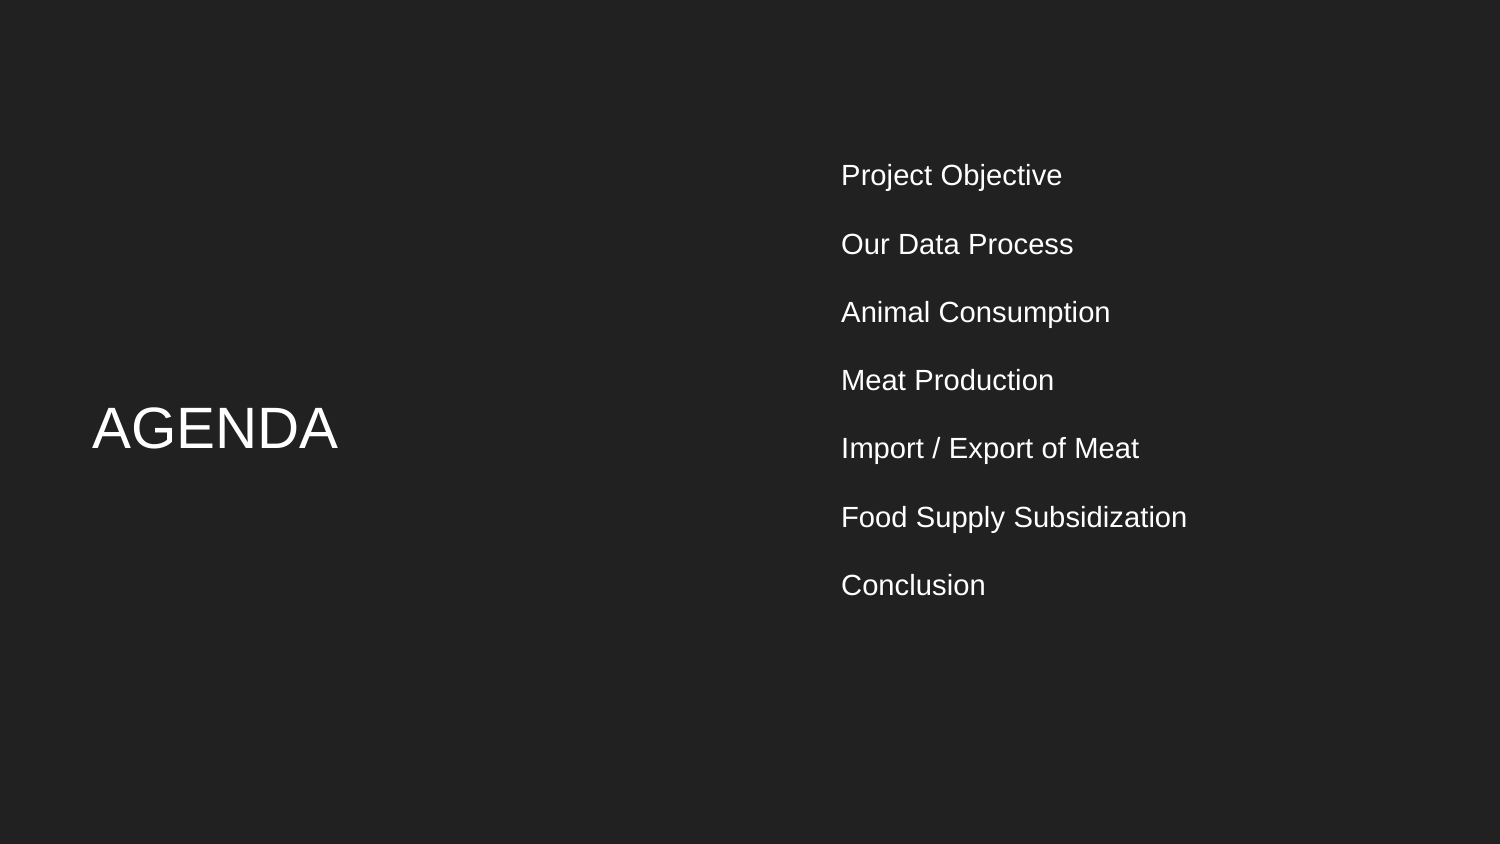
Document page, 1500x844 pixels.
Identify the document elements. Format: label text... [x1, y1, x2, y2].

list Project Objective Our Data Process Animal Consumption Meat Production Import / Export of Meat Food Supply Subsidization Conclusion [826, 141, 1449, 703]
title AGENDA [77, 374, 826, 469]
